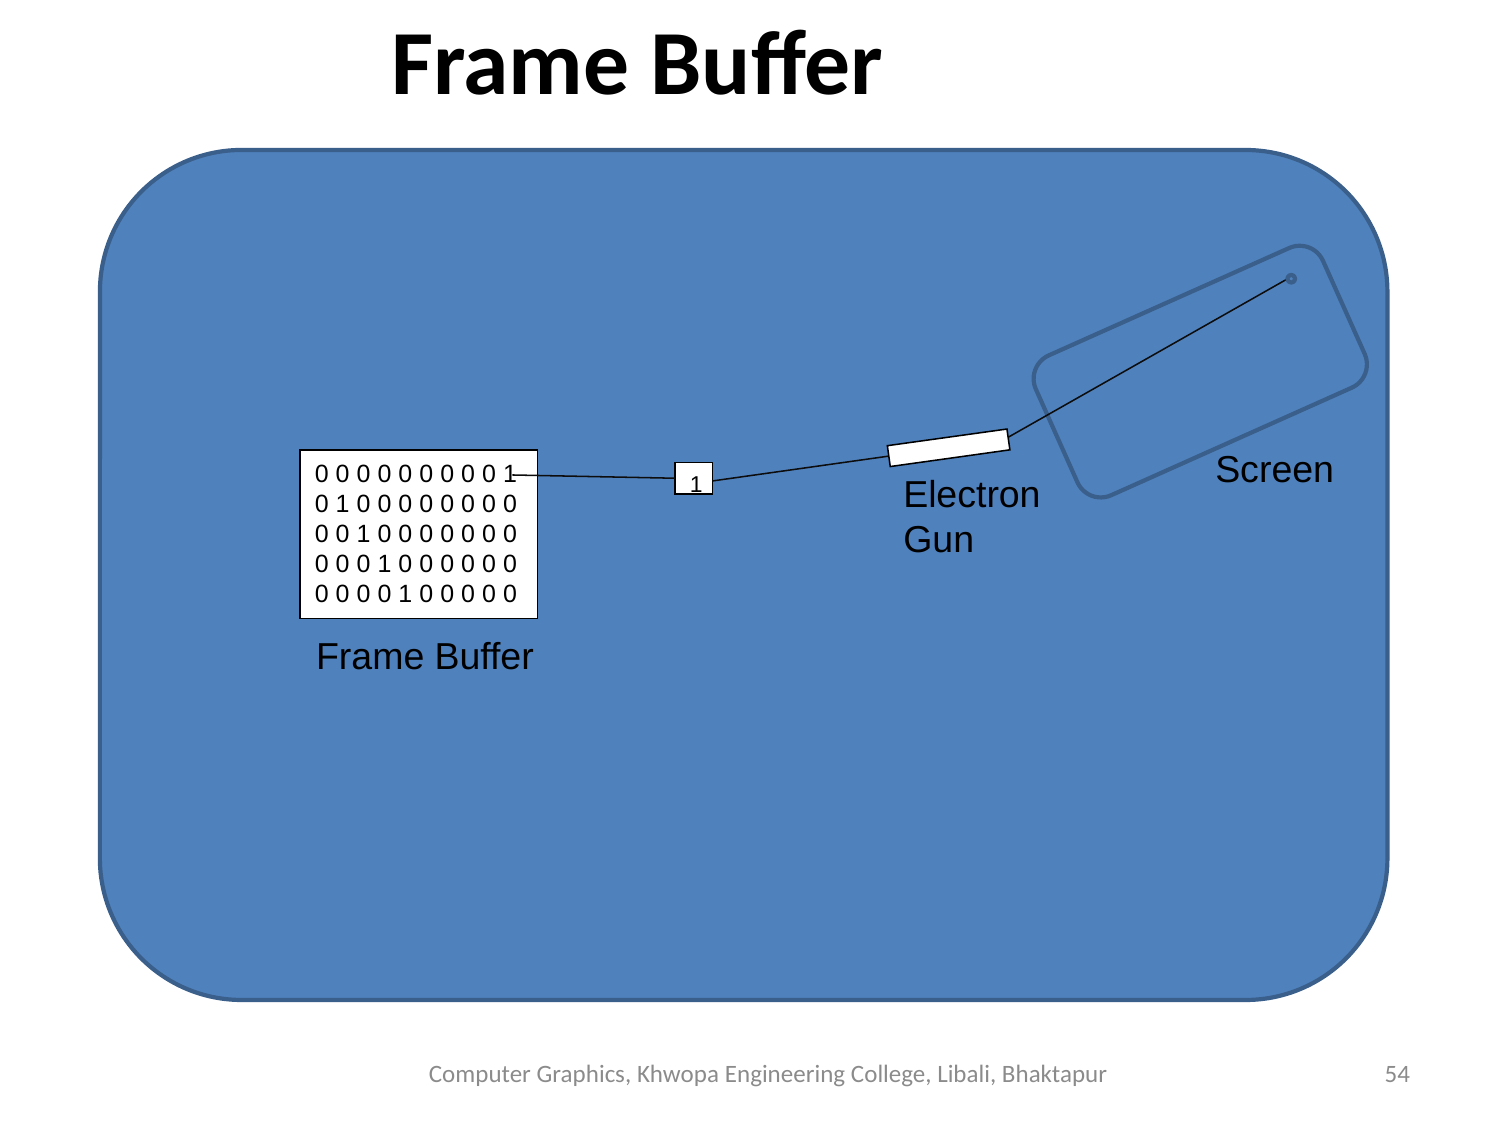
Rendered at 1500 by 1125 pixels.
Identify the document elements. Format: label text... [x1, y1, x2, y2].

footer Computer Graphics, Khwopa Engineering College, Libali, Bhaktapur [399, 1042, 1138, 1103]
text_box [97, 147, 1390, 1003]
text_box Screen [1200, 437, 1349, 498]
title Frame Buffer [0, 0, 1276, 179]
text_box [999, 278, 1288, 443]
slide_number 54 [1138, 1042, 1425, 1103]
text_box [1285, 272, 1298, 285]
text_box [512, 474, 676, 479]
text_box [712, 455, 890, 482]
text_box 1 [675, 462, 713, 494]
text_box [1060, 450, 1200, 500]
text_box [887, 430, 1009, 462]
text_box 0 0 0 0 0 0 0 0 0 1 0 1 0 0 0 0 0 0 0 0 0 0 1 0 0 0 0 0 0 0 0 0 0 1 0 0 0 0 0 0 0 0 0 0 1 0 0 0 0 0 [299, 449, 538, 619]
text_box Electron Gun [888, 462, 1066, 568]
text_box Frame Buffer [301, 624, 550, 685]
text_box [1219, 243, 1369, 418]
